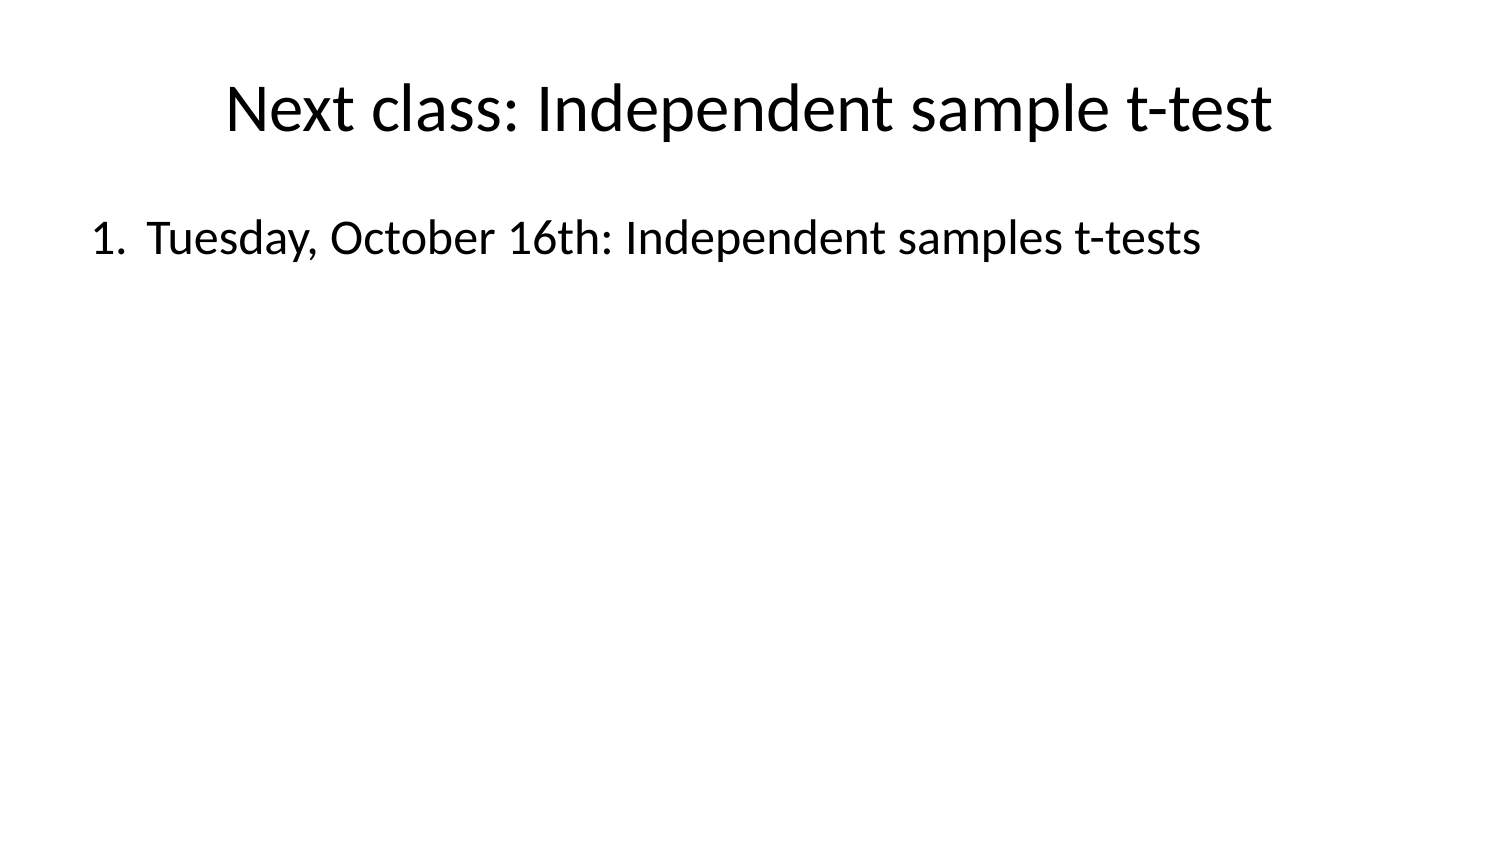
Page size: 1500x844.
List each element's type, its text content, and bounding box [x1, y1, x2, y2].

title Next class: Independent sample t-test [75, 33, 1425, 175]
list Tuesday, October 16th: Independent samples t-tests [75, 196, 1425, 754]
